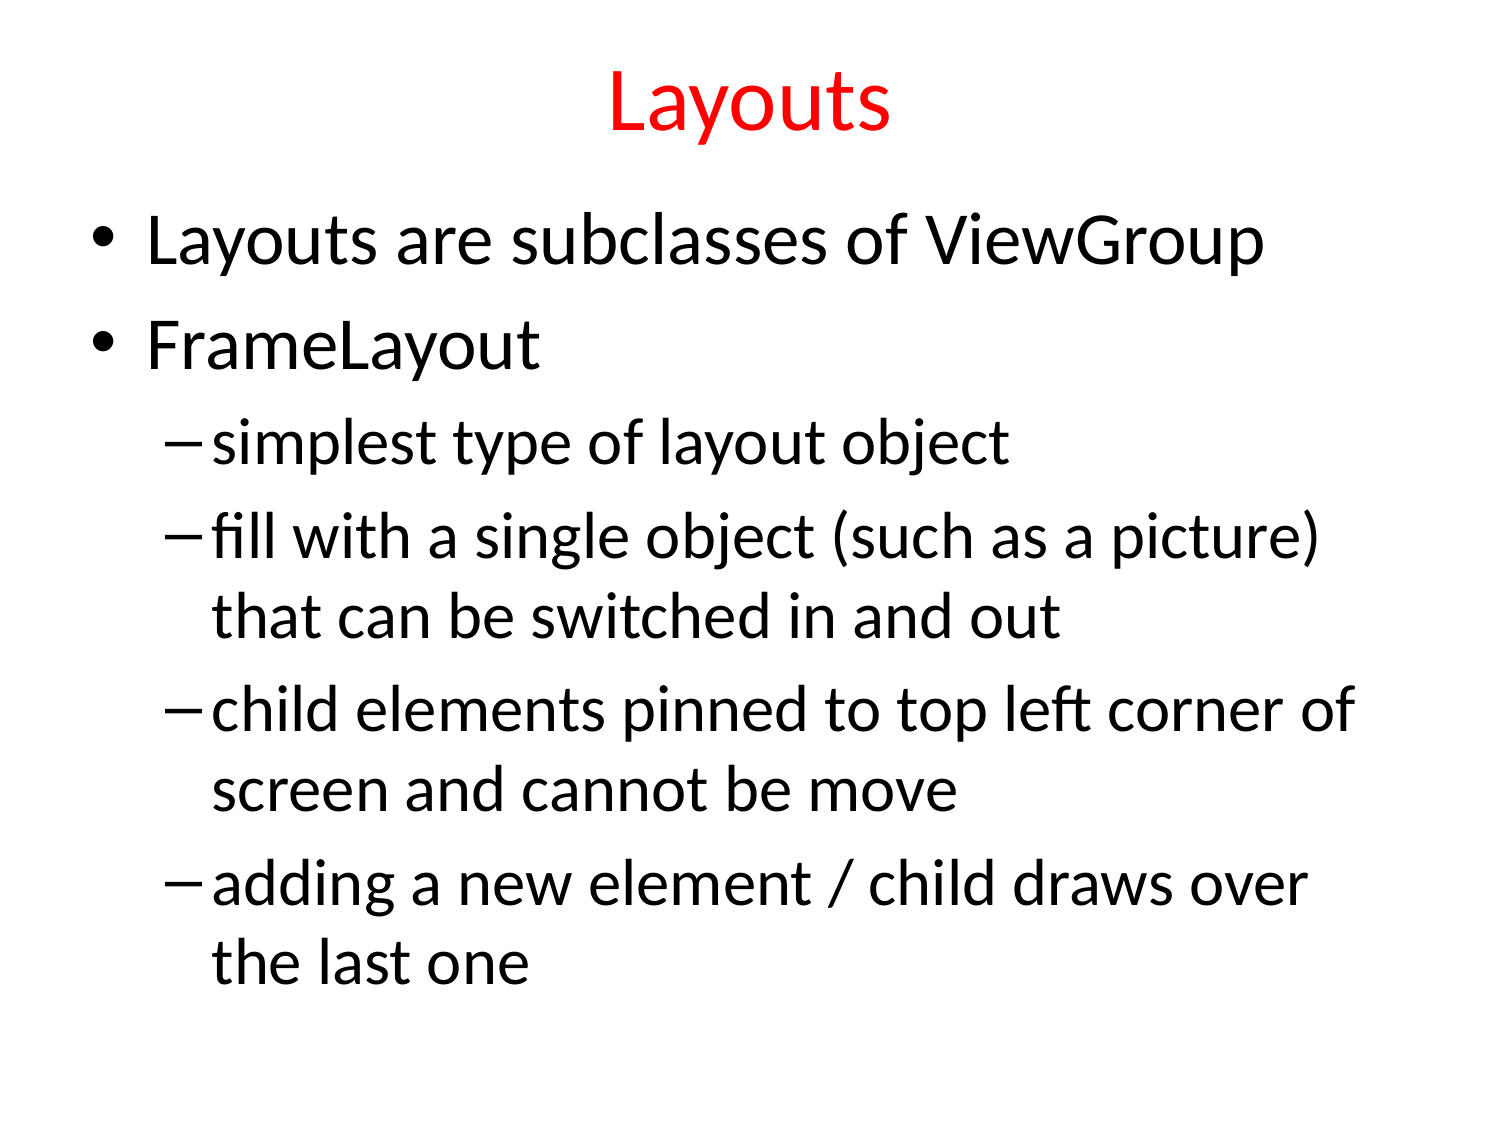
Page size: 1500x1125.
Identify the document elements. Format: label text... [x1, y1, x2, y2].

list Layouts are subclasses of ViewGroup FrameLayout simplest type of layout object fill with a single object (such as a picture) that can be switched in and out child elements pinned to top left corner of screen and cannot be move adding a new element / child draws over the last one [75, 182, 1425, 1038]
title Layouts [75, 0, 1425, 182]
